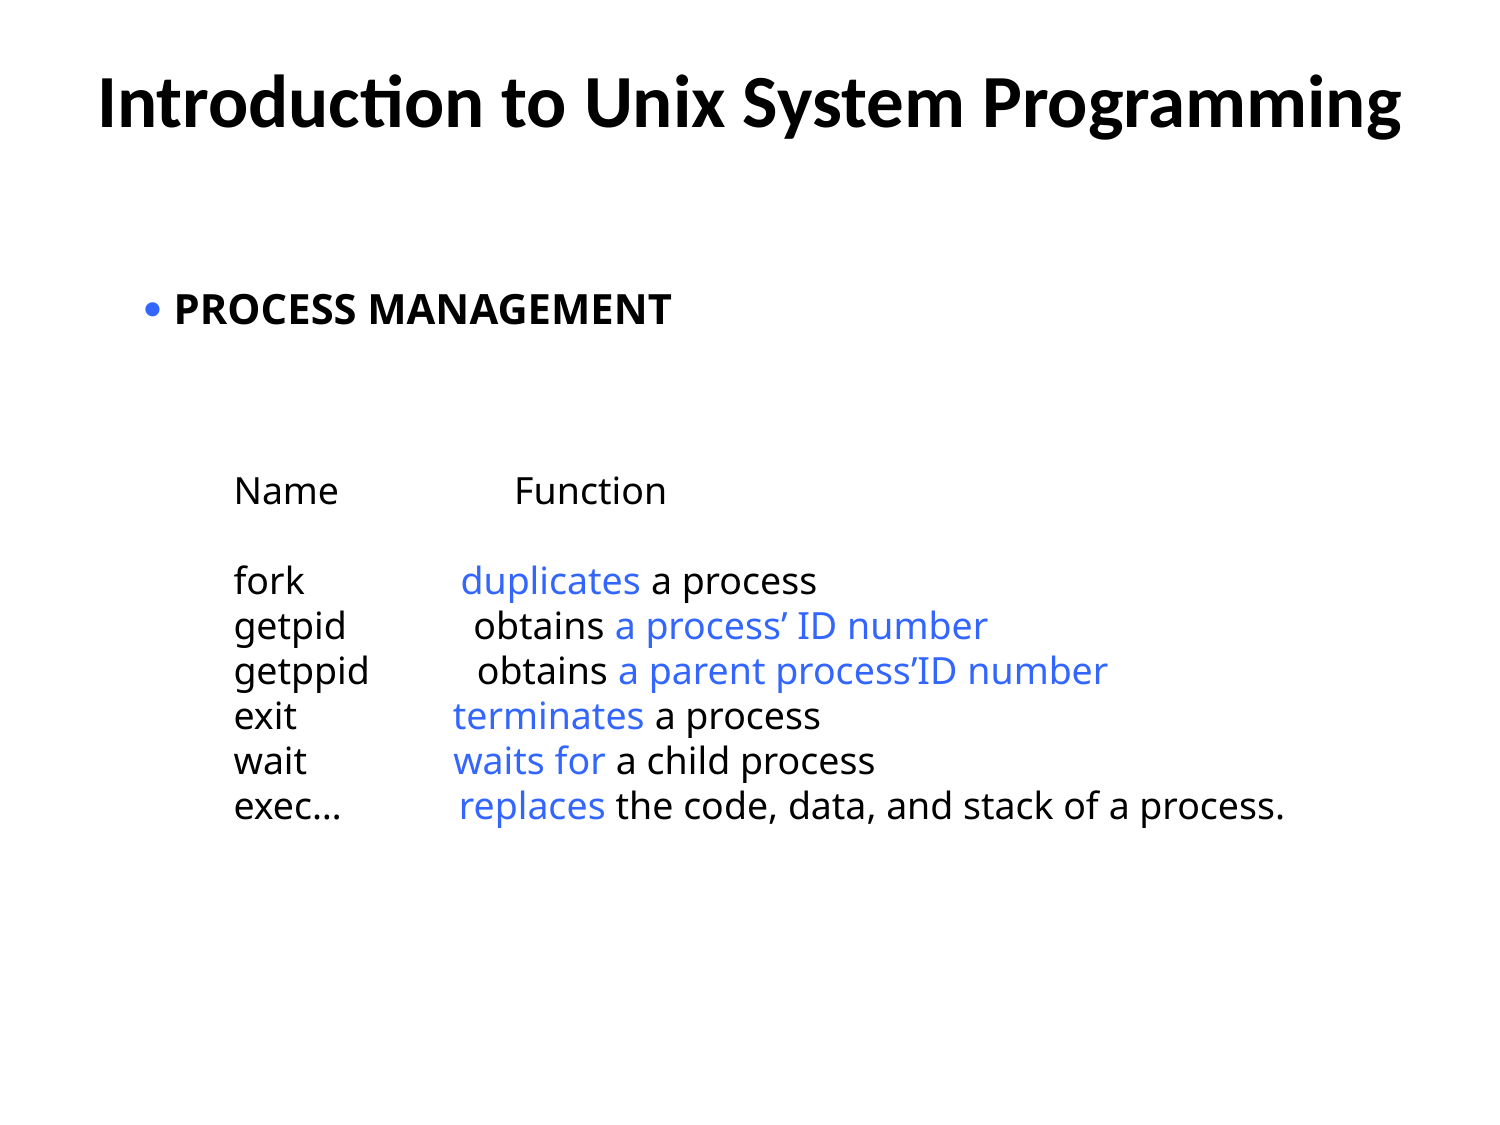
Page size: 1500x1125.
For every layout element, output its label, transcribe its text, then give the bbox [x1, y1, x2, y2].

title Introduction to Unix System Programming [75, 45, 1425, 150]
text_box  PROCESS MANAGEMENT Name Function fork duplicates a process getpid obtains a process’ ID number getppid obtains a parent process’ID number exit terminates a process wait waits for a child process exec… replaces the code, data, and stack of a process. [130, 275, 1311, 835]
